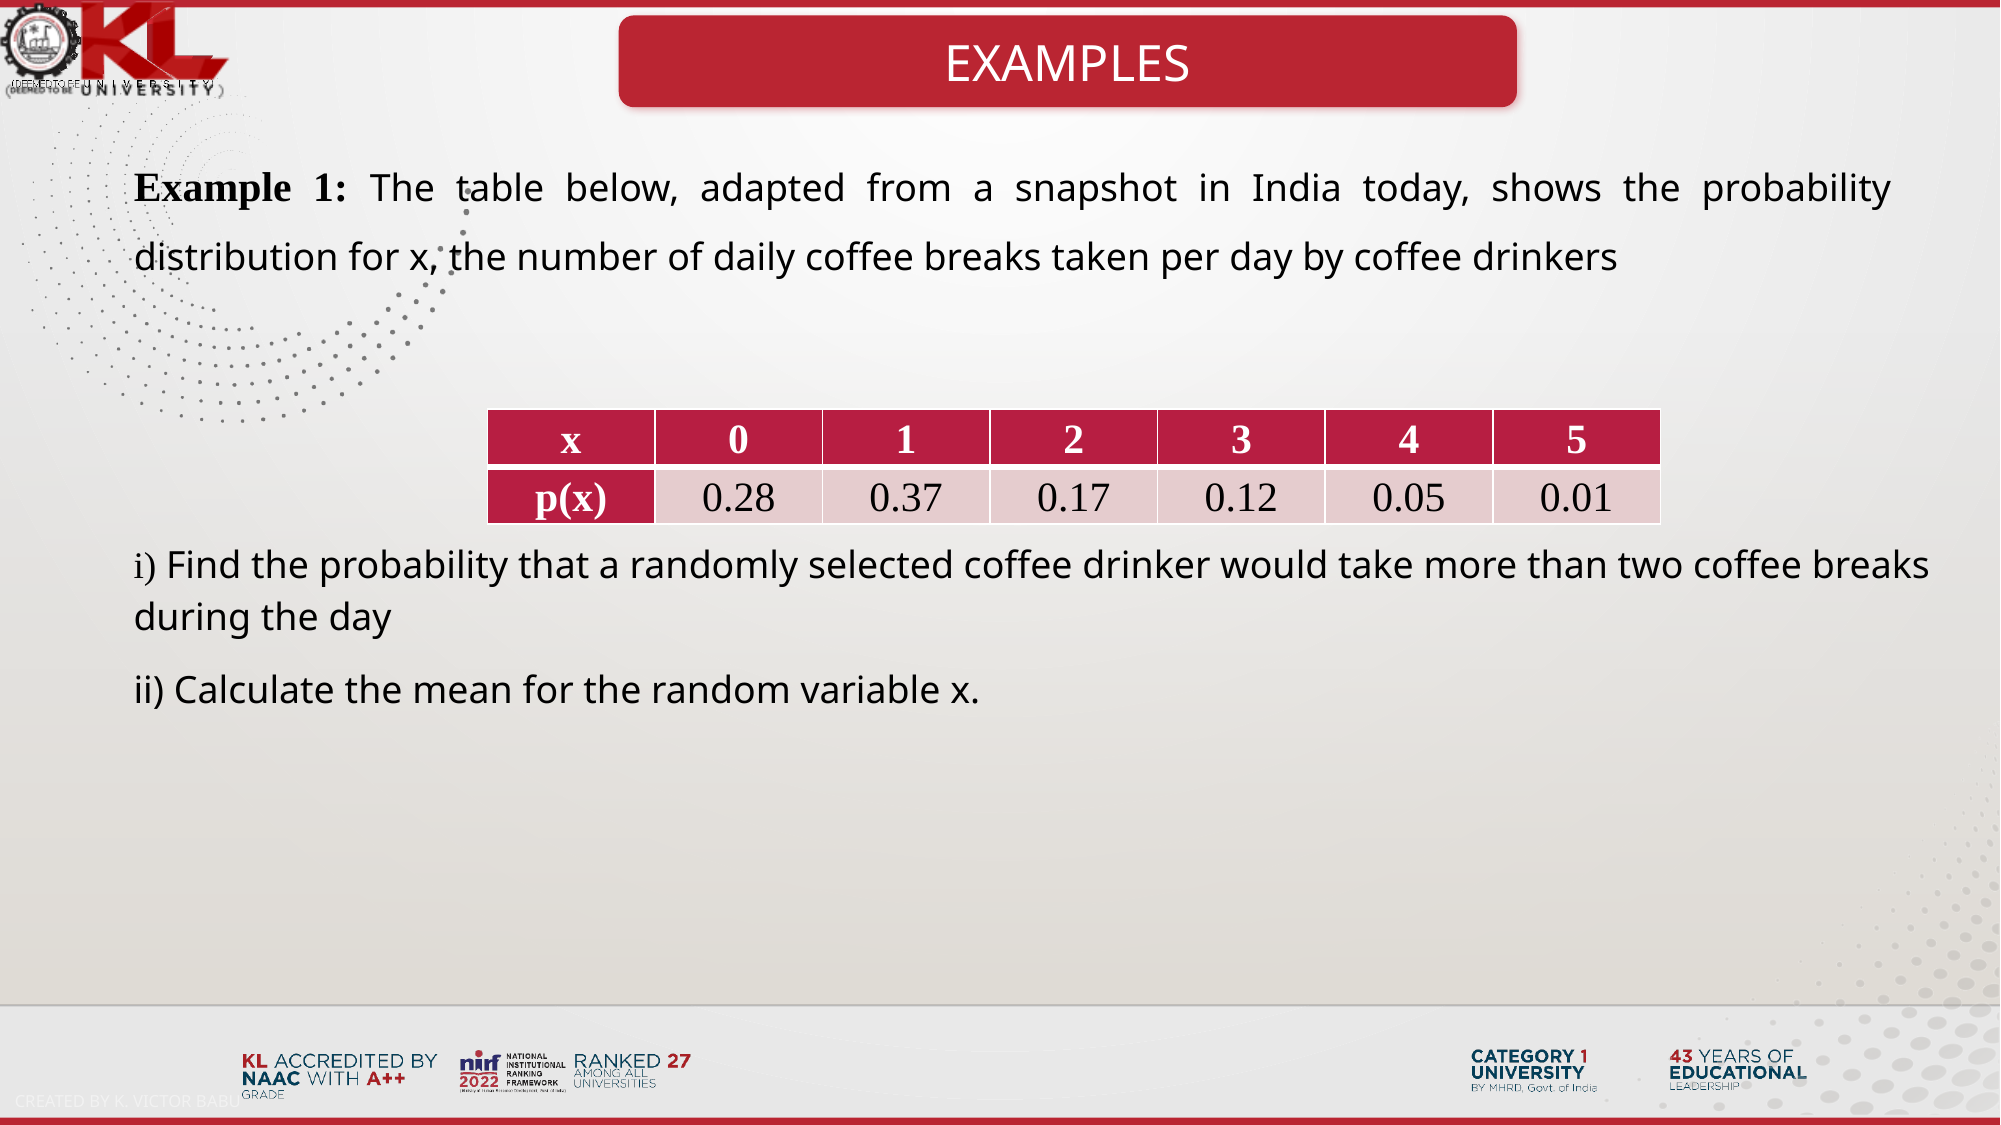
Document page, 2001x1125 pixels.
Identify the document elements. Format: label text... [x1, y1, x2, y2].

table_cell 0.28 [656, 470, 822, 523]
text_box Example 1: The table below, adapted from a snapshot in India today, shows the probability distribution for x, the number of daily coffee breaks taken per day by coffee drinkers [117, 127, 1908, 363]
table_header 5 [1494, 410, 1660, 464]
table_header 3 [1158, 410, 1324, 464]
table_header 4 [1326, 410, 1492, 464]
text_box EXAMPLES [617, 14, 1518, 109]
text_box i) Find the probability that a randomly selected coffee drinker would take more than two coffee breaks during the day ii) Calculate the mean for the random variable x. [118, 527, 1947, 719]
table_cell 0.05 [1326, 470, 1492, 523]
picture [238, 1045, 716, 1103]
table_header 1 [823, 410, 989, 464]
table_cell p(x) [488, 470, 654, 523]
table_header 0 [656, 410, 822, 464]
table_header 2 [991, 410, 1157, 464]
picture [0, 0, 327, 99]
table_cell 0.17 [991, 470, 1157, 523]
table_cell 0.01 [1494, 470, 1660, 523]
table_cell 0.12 [1158, 470, 1324, 523]
table_cell 0.37 [823, 470, 989, 523]
table_header x [488, 410, 654, 464]
